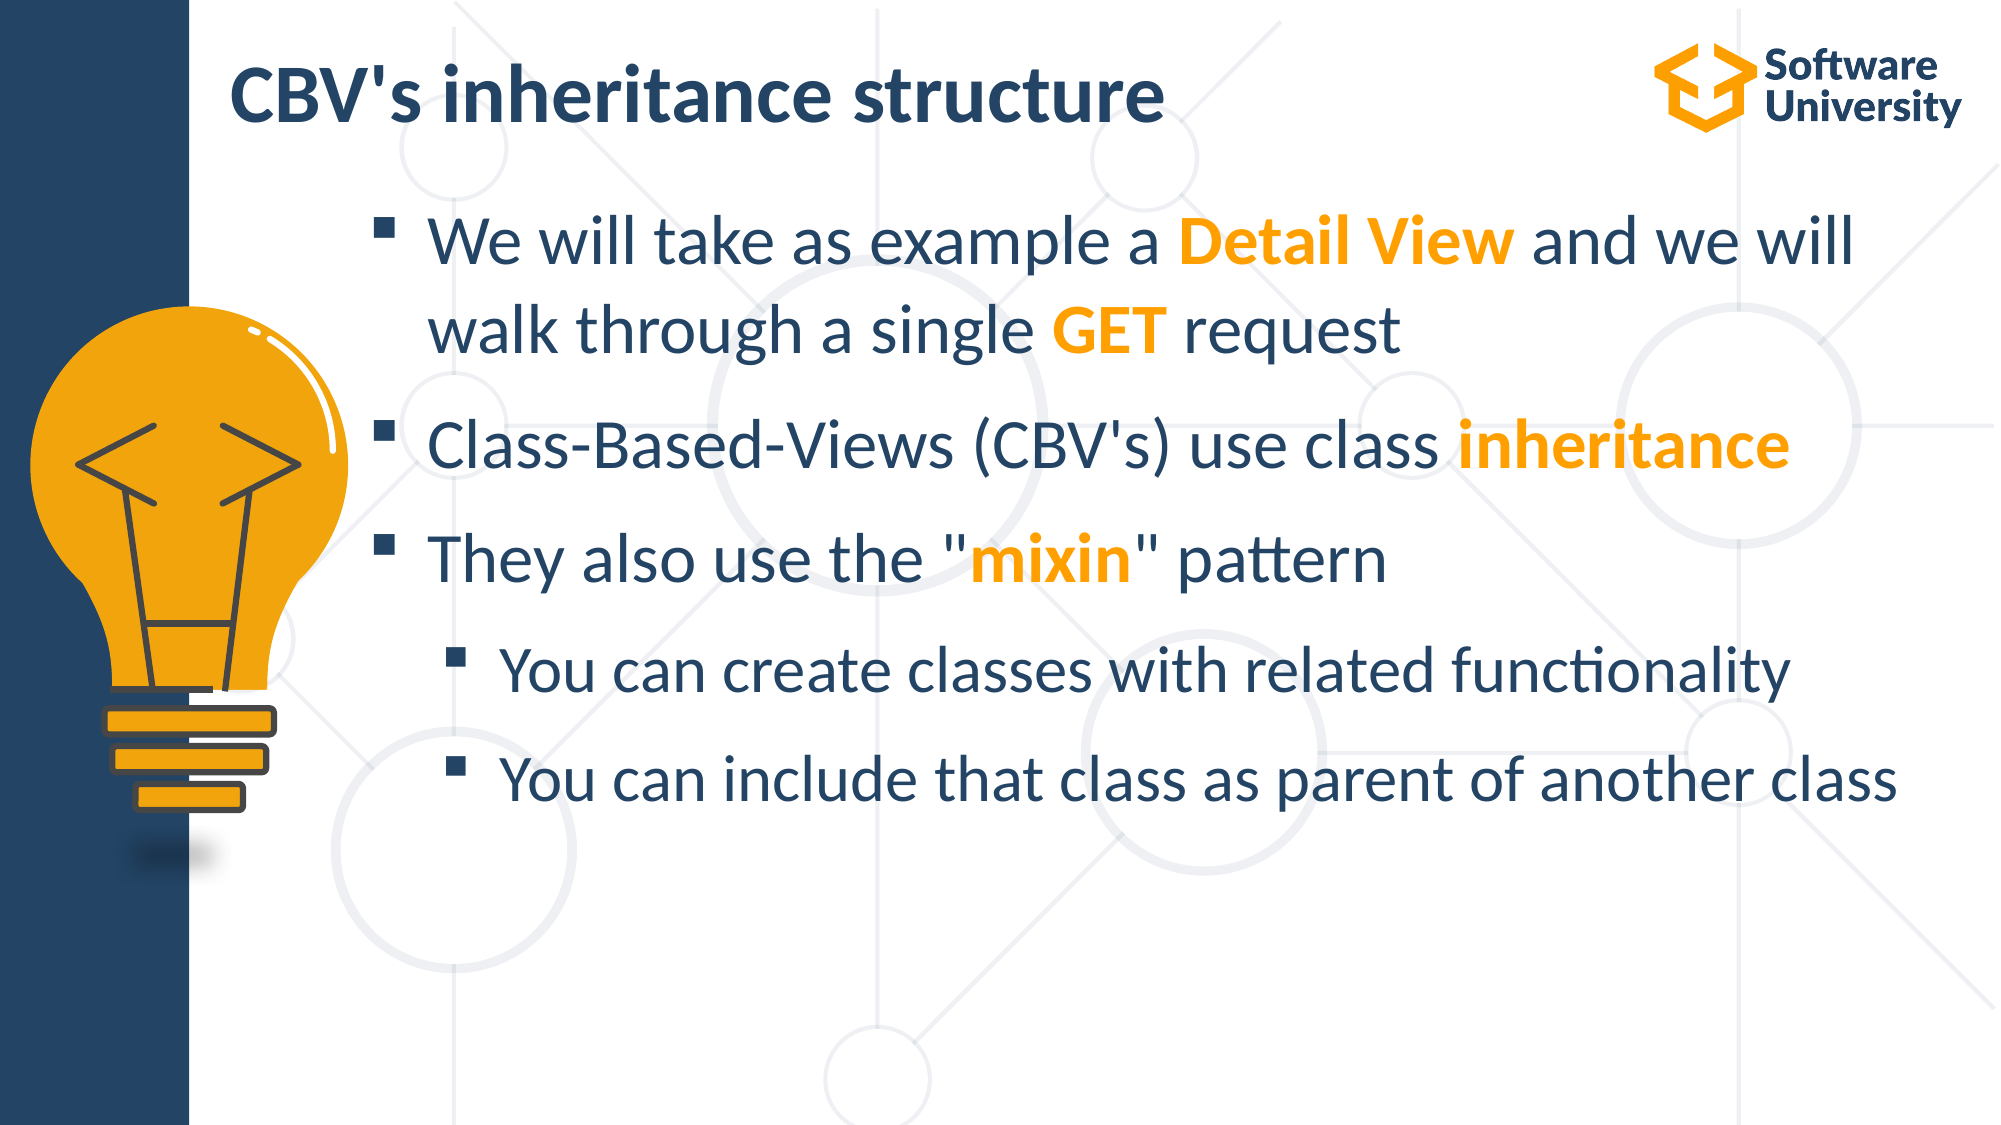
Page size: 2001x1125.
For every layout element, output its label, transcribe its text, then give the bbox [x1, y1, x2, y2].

list We will take as example a Detail View and we will walk through a single GET request Class-Based-Views (CBV's) use class inheritance They also use the "mixin" pattern You can create classes with related functionality You can include that class as parent of another class [350, 183, 1968, 1094]
picture [1641, 31, 1973, 145]
title CBV's inheritance structure [212, 16, 1628, 162]
